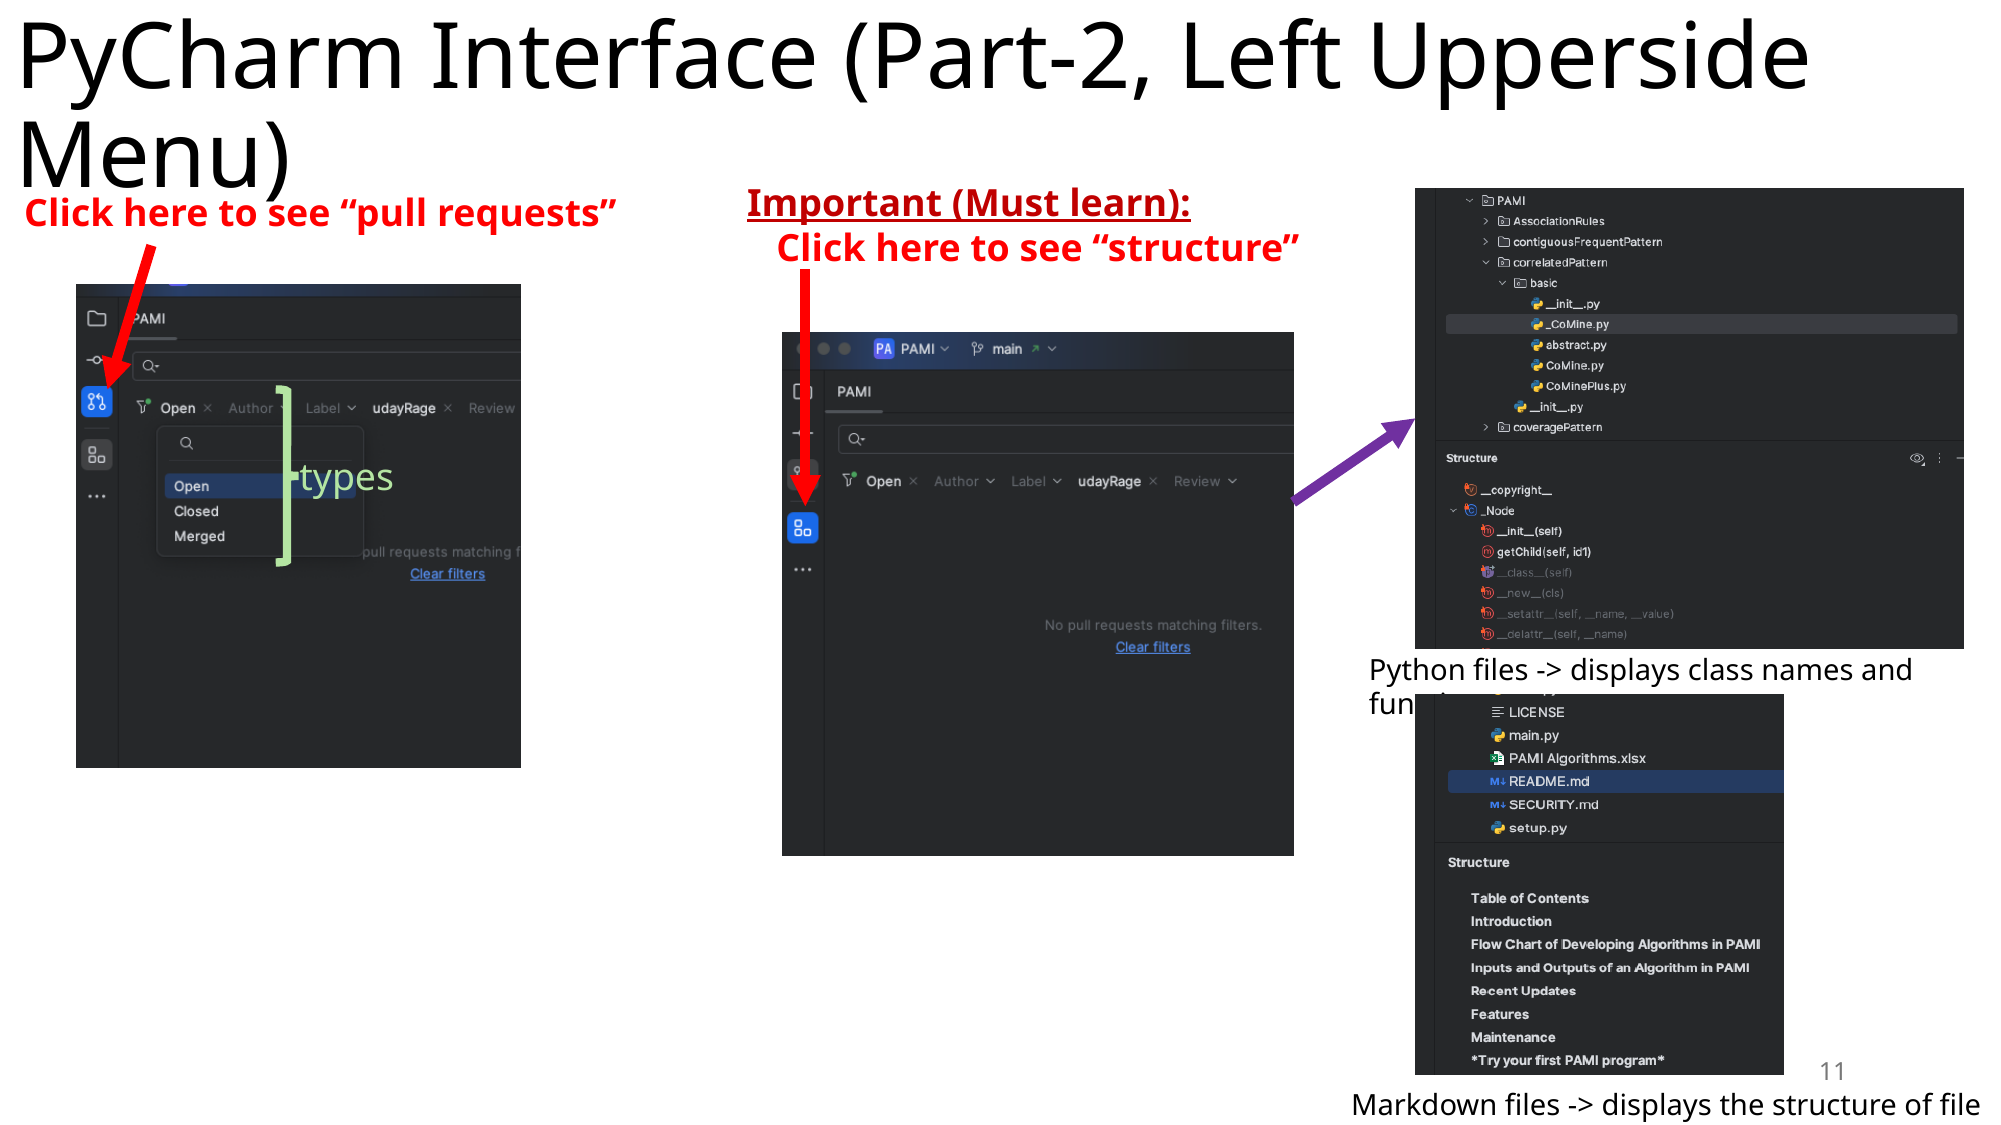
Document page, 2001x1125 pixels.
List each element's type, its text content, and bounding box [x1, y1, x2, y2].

picture [782, 332, 1294, 857]
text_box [107, 244, 152, 390]
picture [76, 283, 521, 769]
picture [1414, 187, 1965, 650]
text_box Markdown files -> displays the structure of file [1336, 1079, 2000, 1125]
picture [1414, 693, 1785, 1076]
text_box Important (Must learn): Click here to see “structure” [732, 171, 1316, 276]
title PyCharm Interface (Part-2, Left Upperside Menu) [0, 0, 1955, 218]
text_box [1292, 417, 1416, 503]
text_box Python files -> displays class names and functions [1354, 643, 2000, 729]
slide_number 11 [1412, 1042, 1863, 1103]
text_box Click here to see “pull requests” [9, 181, 633, 242]
